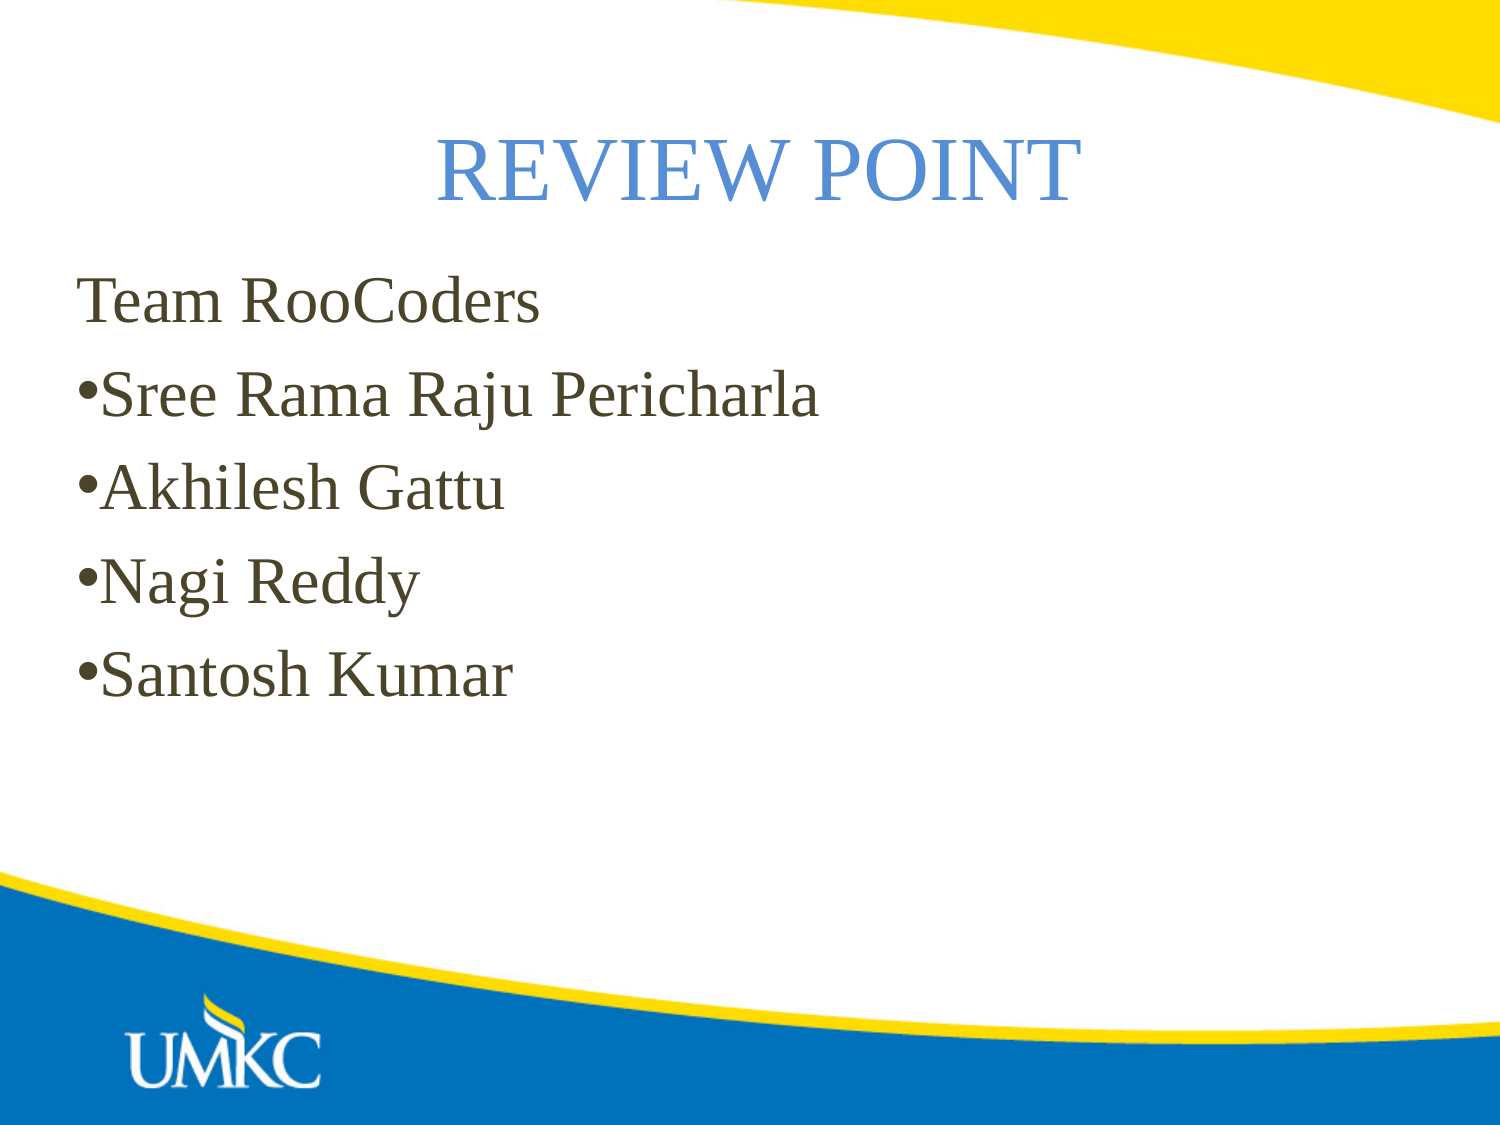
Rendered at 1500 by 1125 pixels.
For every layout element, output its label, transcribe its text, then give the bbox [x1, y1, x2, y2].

title REVIEW POINT [86, 43, 1433, 248]
subtitle Team RooCoders Sree Rama Raju Pericharla Akhilesh Gattu Nagi Reddy Santosh Kumar [61, 248, 1433, 987]
picture [0, 0, 1500, 1125]
